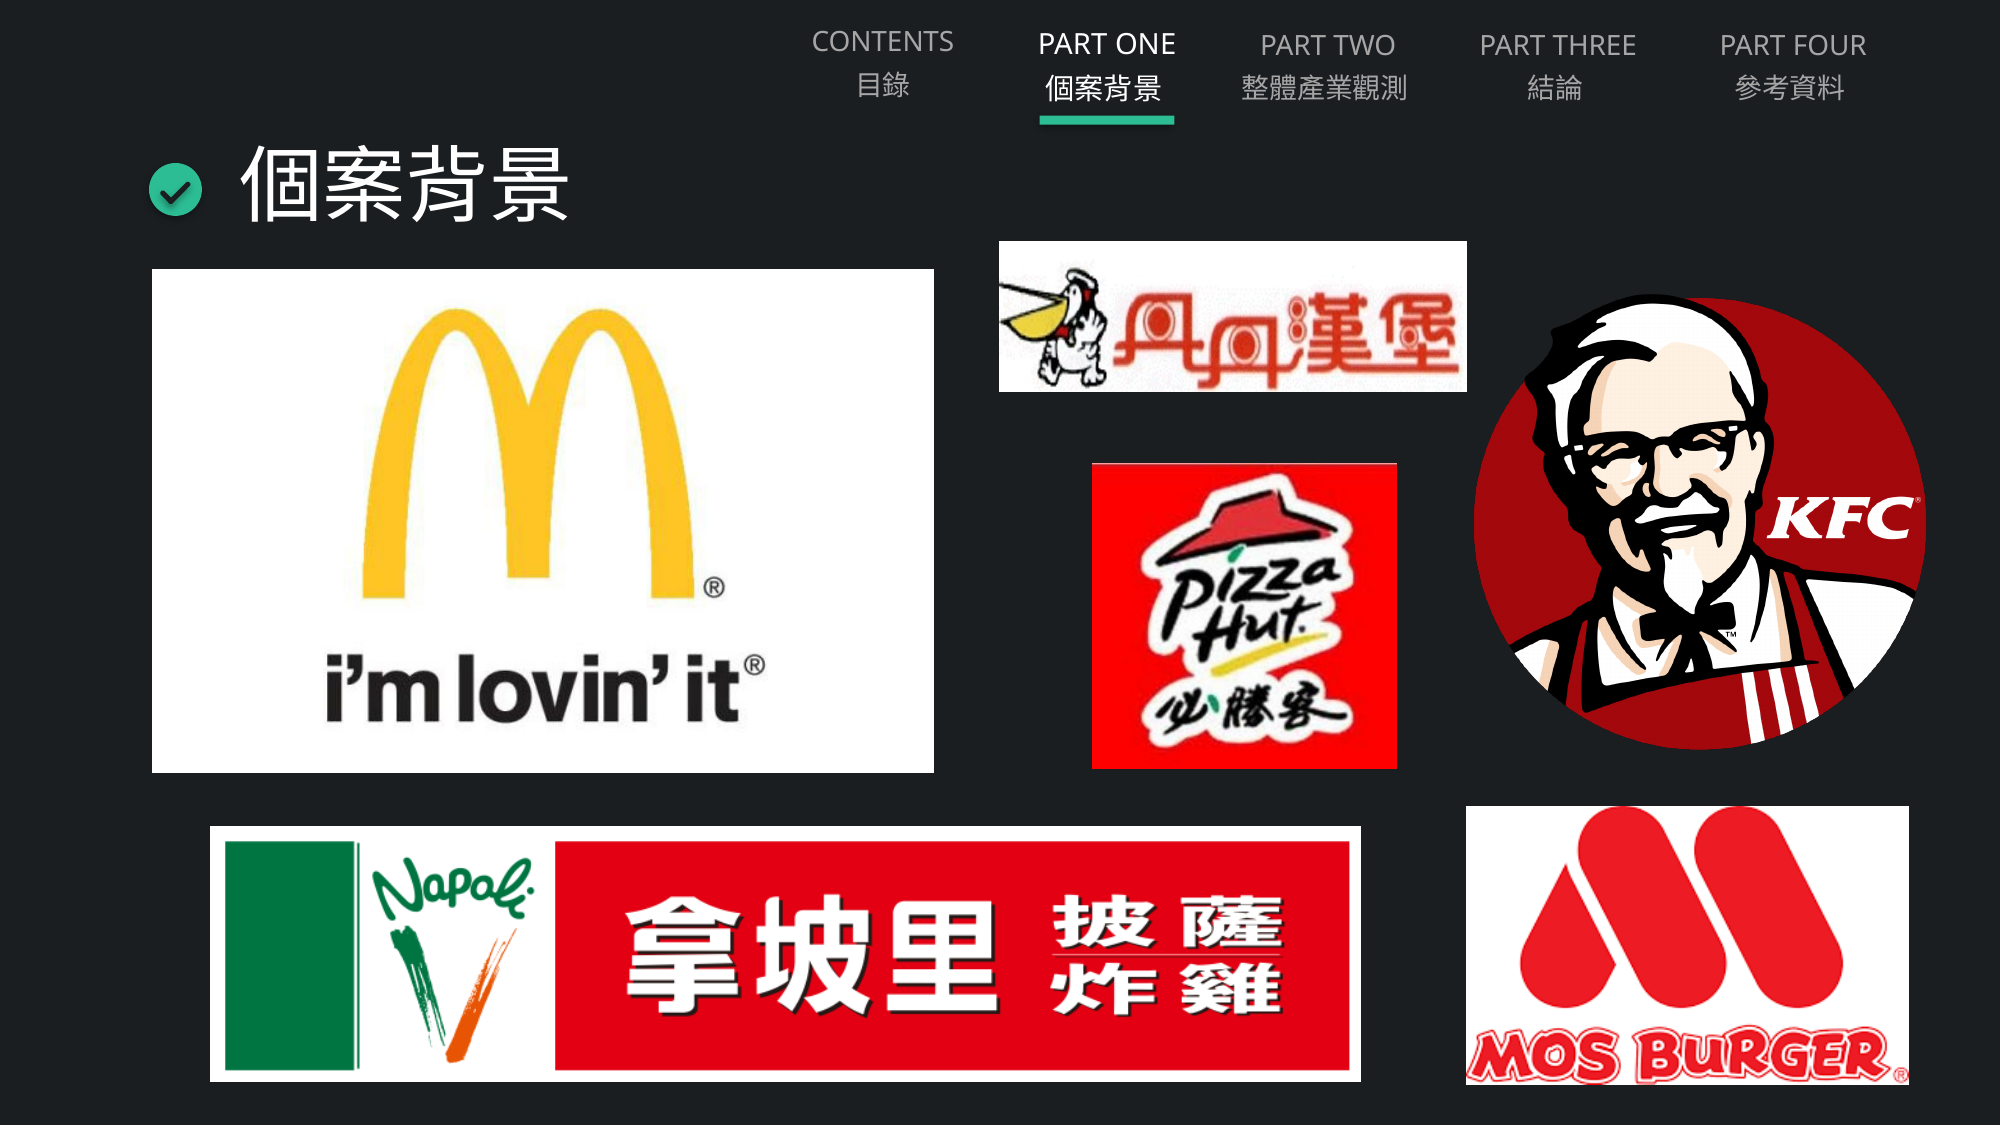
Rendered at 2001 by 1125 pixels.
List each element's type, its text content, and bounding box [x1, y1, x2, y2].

picture [210, 826, 1361, 1083]
text_box PART ONE 個案背景 [1023, 7, 1192, 113]
text_box 個案背景 [224, 124, 588, 240]
text_box [1039, 115, 1175, 125]
text_box PART TWO 整體產業觀測 [1227, 10, 1430, 112]
picture [152, 269, 934, 774]
picture [999, 241, 1930, 753]
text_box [148, 162, 203, 217]
text_box CONTENTS 目錄 [796, 6, 969, 109]
picture [1091, 463, 1398, 769]
picture [1466, 806, 1909, 1085]
text_box PART THREE 結論 [1464, 10, 1652, 112]
text_box PART FOUR 參考資料 [1704, 10, 1882, 112]
